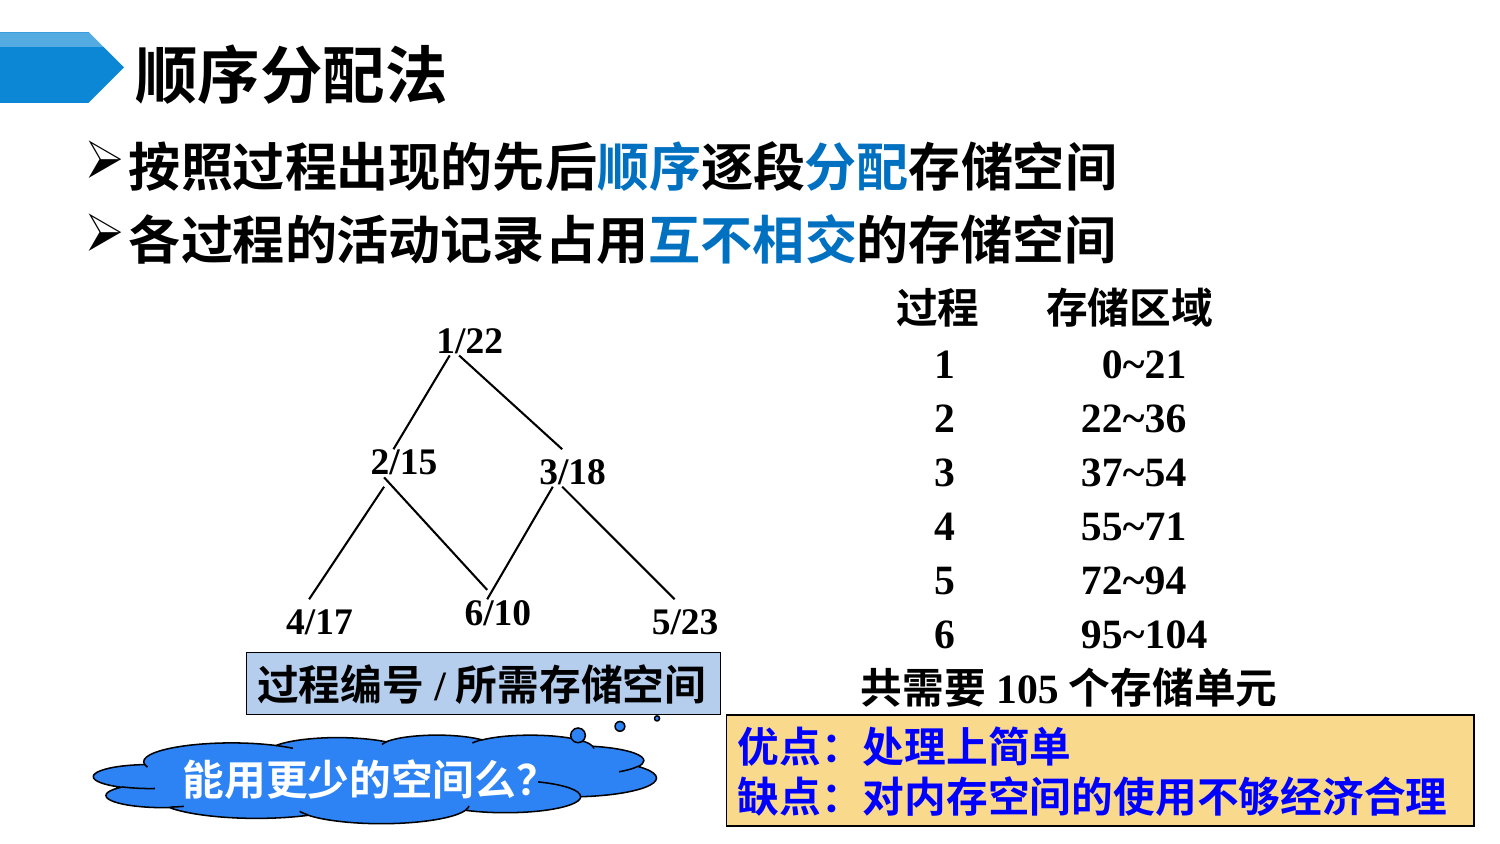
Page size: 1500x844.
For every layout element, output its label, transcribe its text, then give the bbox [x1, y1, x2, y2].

text_box 优点：处理上简单 缺点：对内存空间的使用不够经济合理 [726, 714, 1474, 827]
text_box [271, 308, 741, 651]
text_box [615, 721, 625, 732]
text_box 过程编号/所需存储空间 [246, 652, 721, 715]
text_box 能用更少的空间么？ [93, 727, 657, 824]
text_box 过程 存储区域 1 0~21 2 22~36 3 37~54 4 55~71 5 72~94 6 95~104 共需要105个存储单元 [849, 272, 1301, 714]
title 顺序分配法 [123, 43, 1425, 103]
list 按照过程出现的先后顺序逐段分配存储空间 各过程的活动记录占用互不相交的存储空间 [23, 128, 1217, 235]
